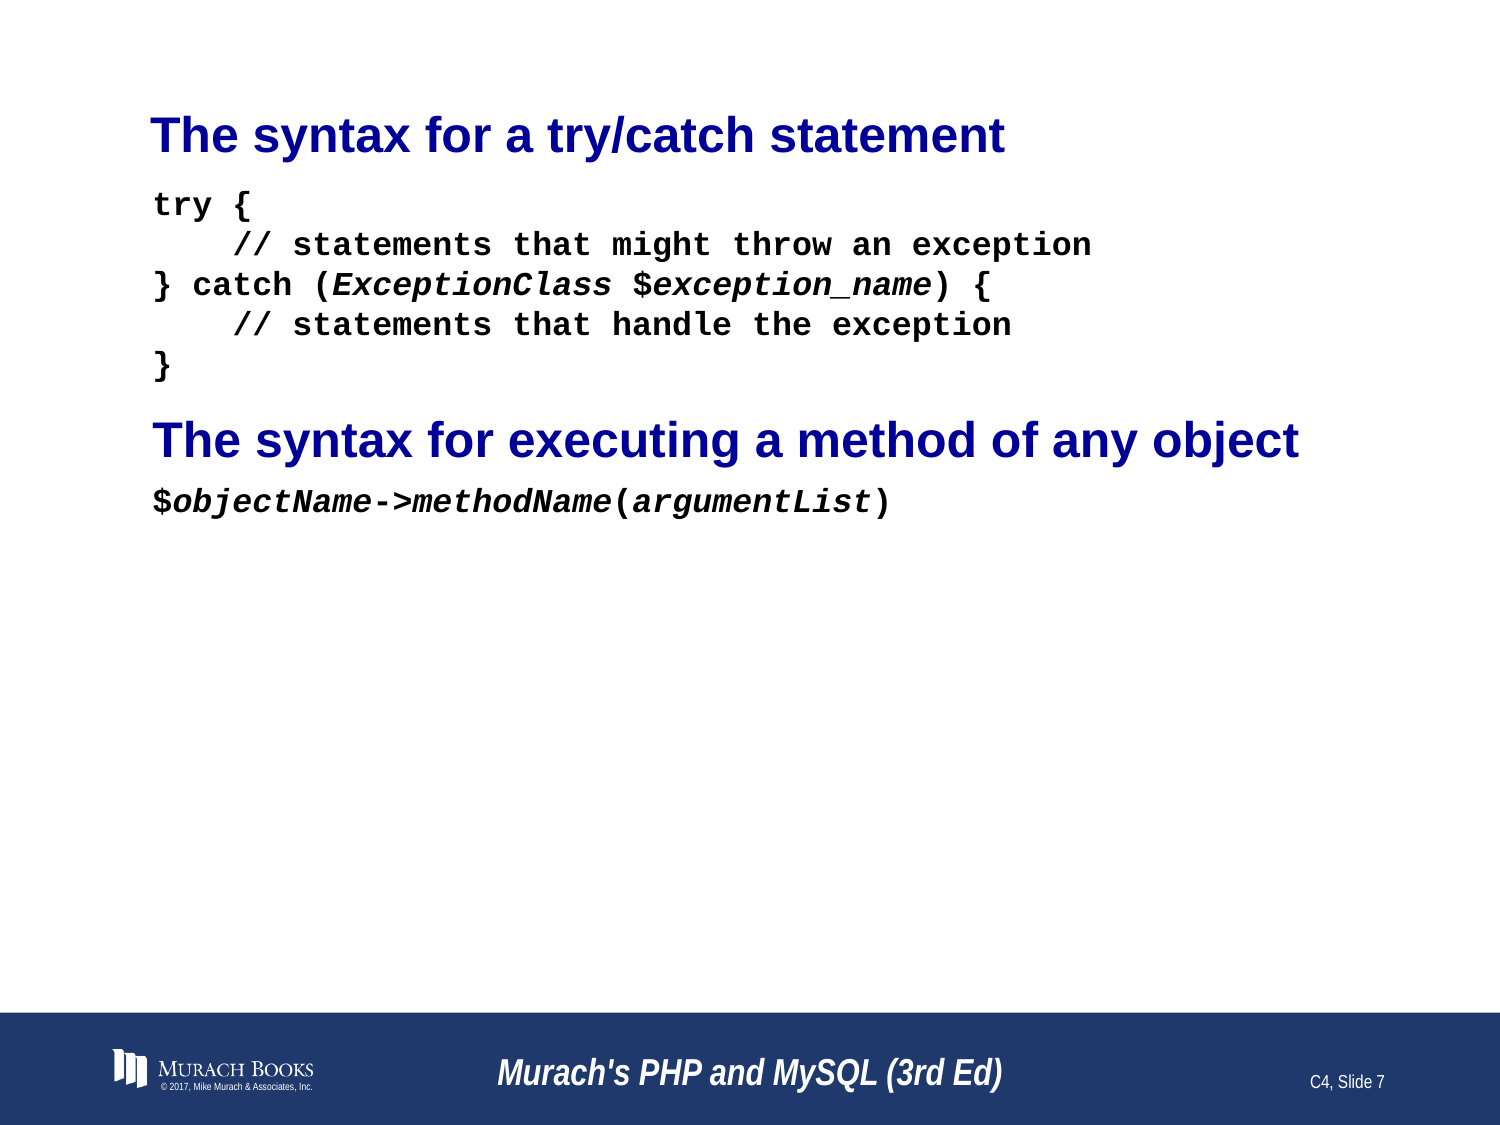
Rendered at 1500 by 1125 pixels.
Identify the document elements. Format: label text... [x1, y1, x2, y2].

footer © 2017, Mike Murach & Associates, Inc. [12, 1025, 463, 1100]
list try { // statements that might throw an exception } catch (ExceptionClass $exception_name) { // statements that handle the exception } The syntax for executing a method of any object $objectName->methodName(argumentList) [137, 174, 1350, 975]
slide_number C4, Slide 7 [1087, 1025, 1400, 1100]
slide_number Murach's PHP and MySQL (3rd Ed) [463, 1025, 1050, 1100]
title The syntax for a try/catch statement [150, 102, 1350, 164]
